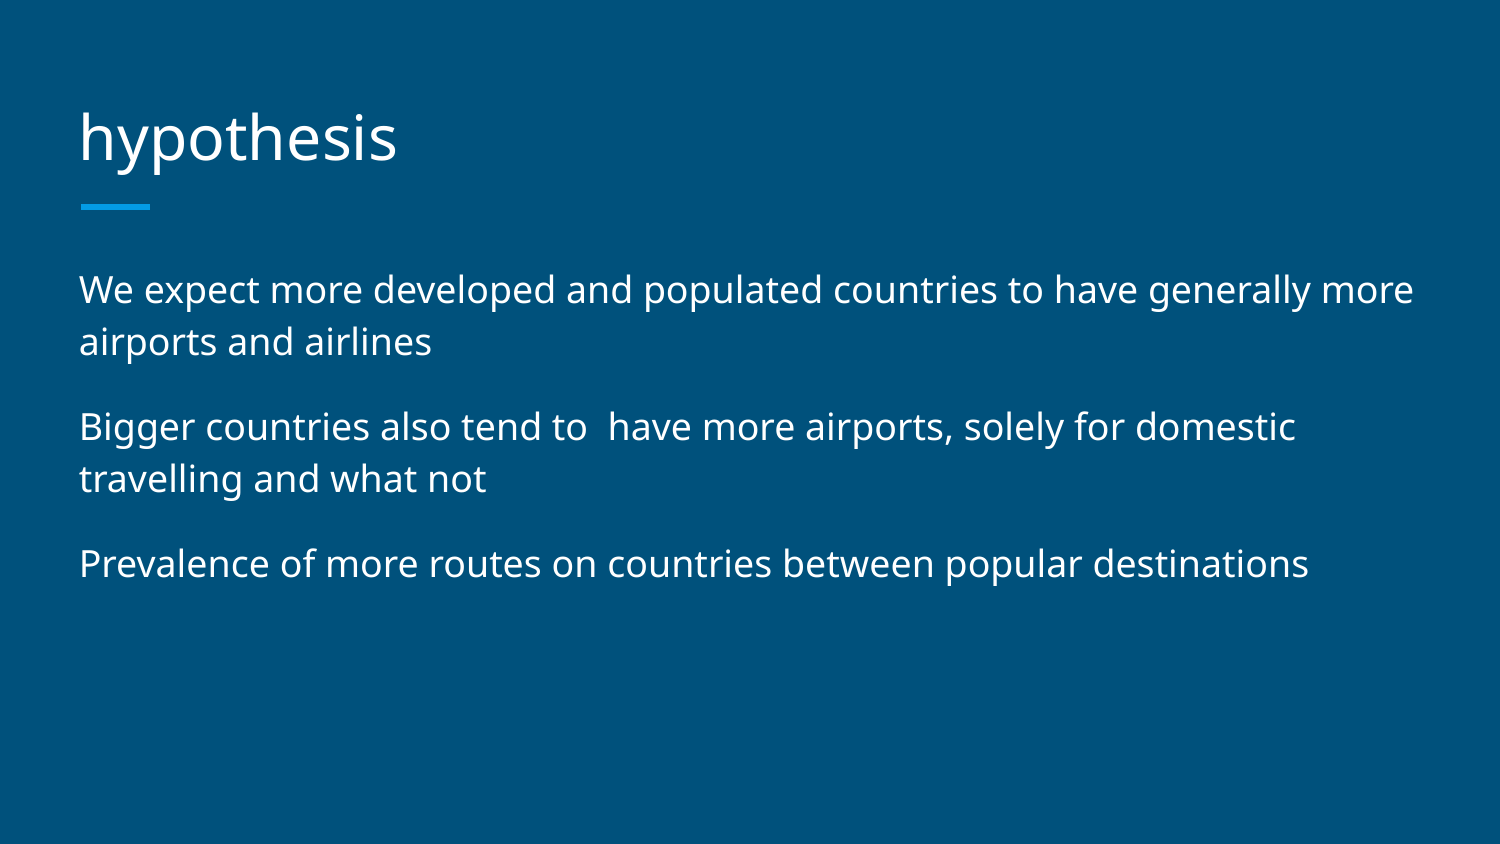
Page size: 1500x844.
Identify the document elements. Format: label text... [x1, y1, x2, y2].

title hypothesis [63, 75, 1437, 188]
list We expect more developed and populated countries to have generally more airports and airlines Bigger countries also tend to have more airports, solely for domestic travelling and what not Prevalence of more routes on countries between popular destinations [63, 244, 1437, 750]
